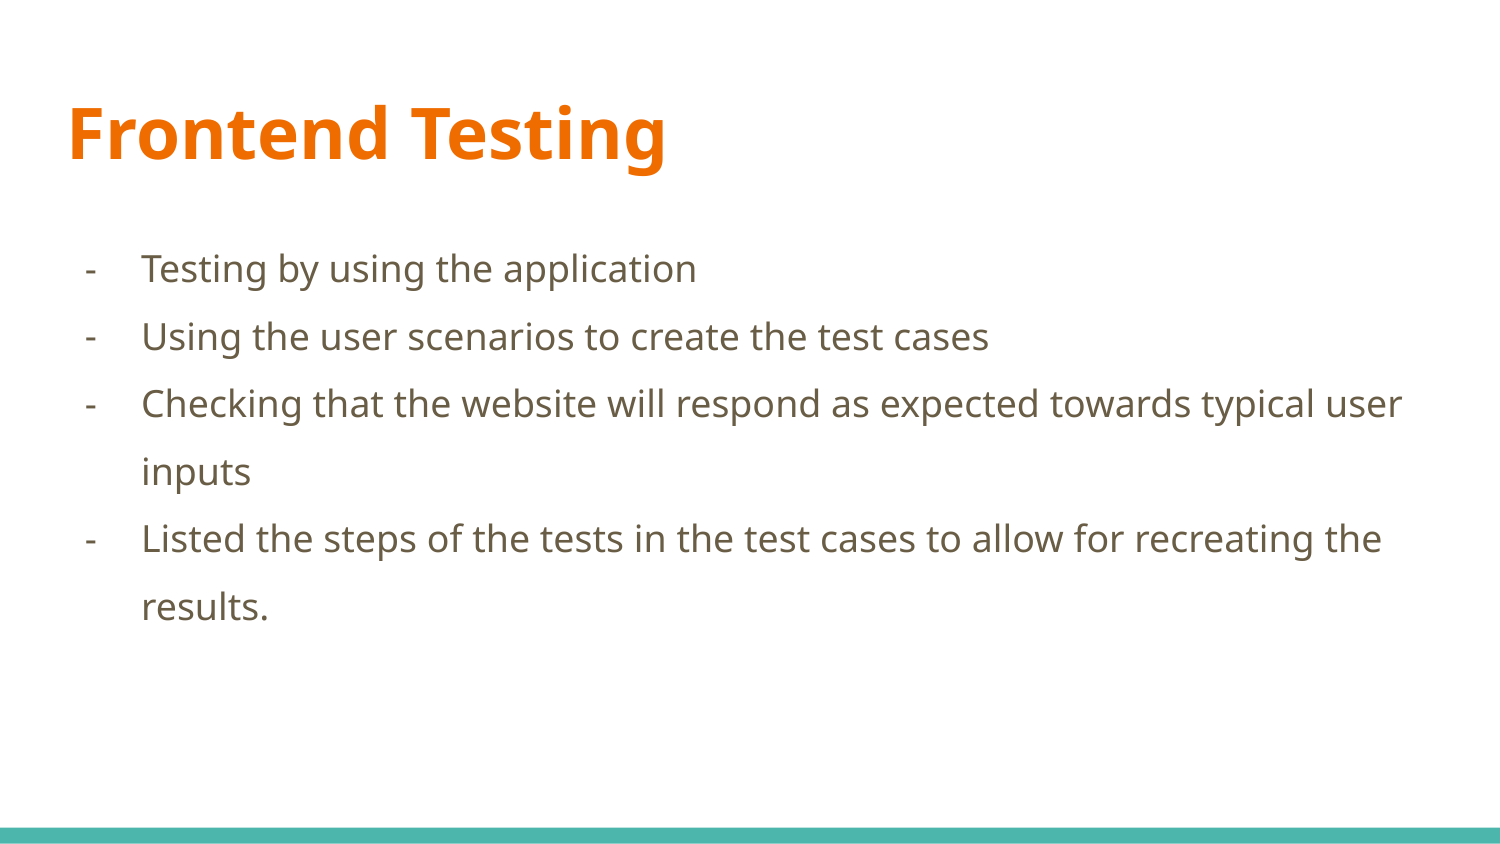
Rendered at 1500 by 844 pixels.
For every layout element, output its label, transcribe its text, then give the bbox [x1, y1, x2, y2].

list Testing by using the application Using the user scenarios to create the test cases Checking that the website will respond as expected towards typical user inputs Listed the steps of the tests in the test cases to allow for recreating the results. [51, 207, 1449, 750]
title Frontend Testing [51, 72, 1449, 189]
